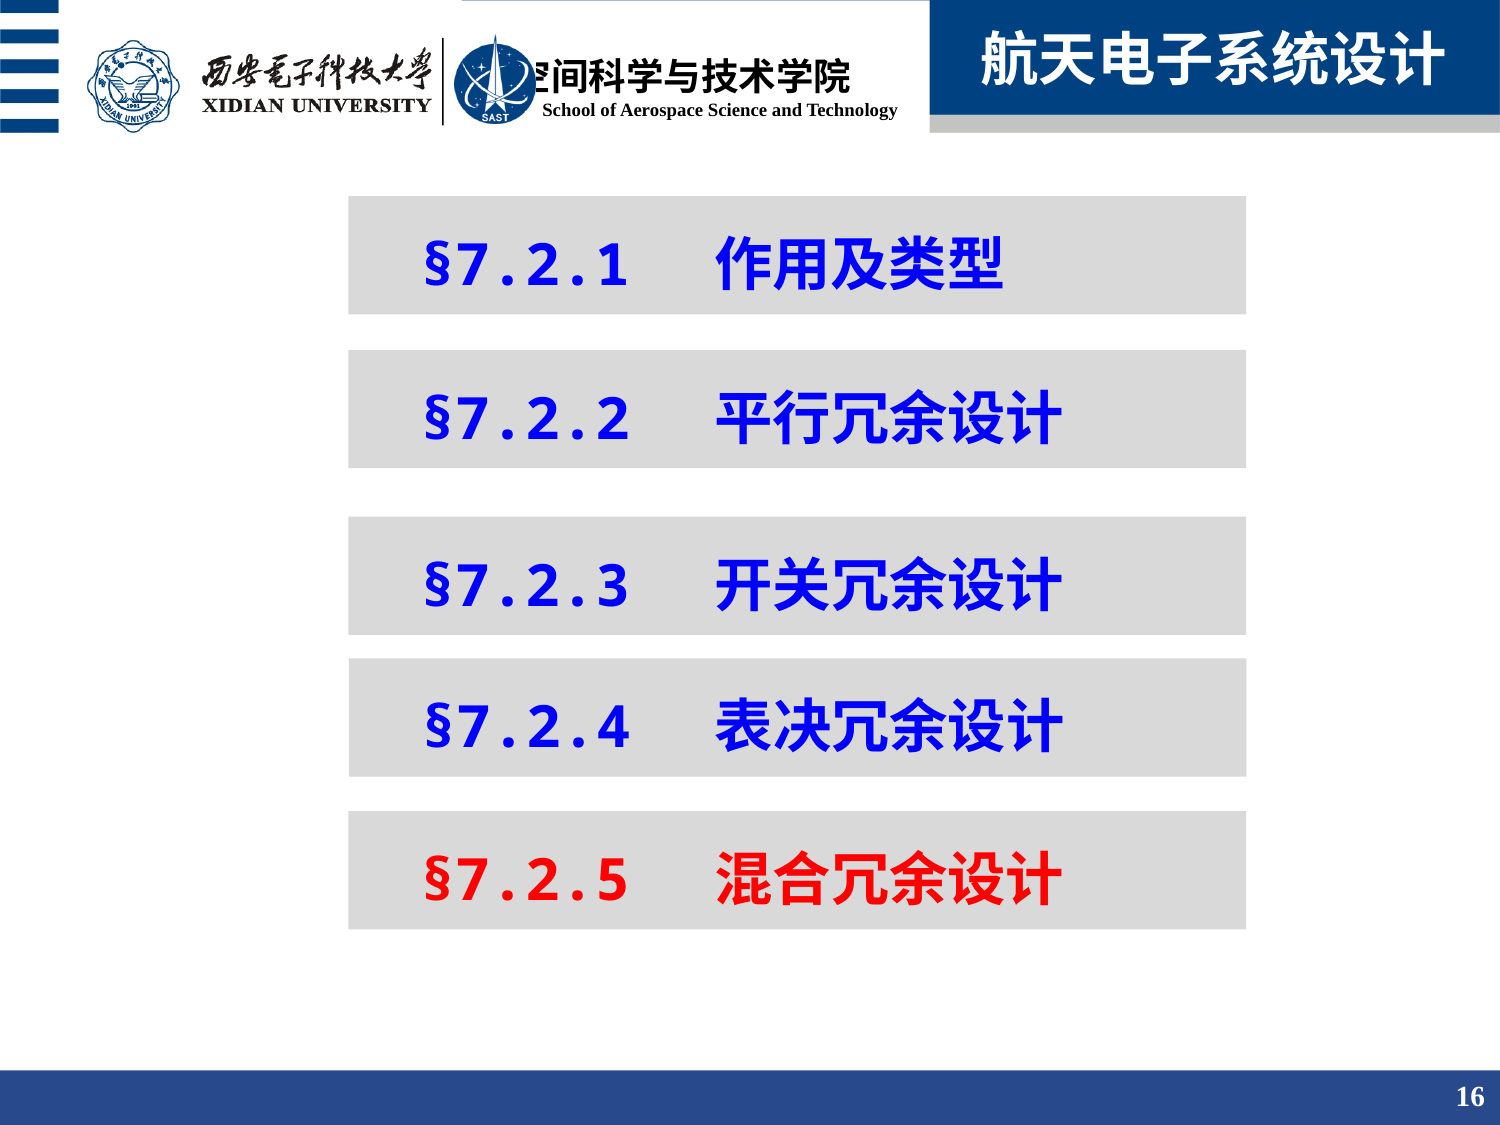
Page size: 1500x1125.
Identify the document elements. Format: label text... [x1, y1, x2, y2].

text_box [346, 194, 1248, 316]
text_box §7.2.2 平行冗余设计 [405, 373, 1079, 459]
picture [0, 0, 1500, 1070]
text_box [346, 515, 1248, 637]
text_box [347, 656, 1249, 779]
text_box [346, 809, 1248, 931]
text_box [346, 348, 1248, 470]
text_box §7.2.5 混合冗余设计 [405, 834, 1079, 920]
text_box §7.2.1 作用及类型 [405, 219, 1021, 305]
text_box §7.2.3 开关冗余设计 [405, 540, 1079, 626]
text_box 航天电子系统设计 [927, 0, 1500, 114]
text_box §7.2.4 表决冗余设计 [406, 682, 1080, 767]
